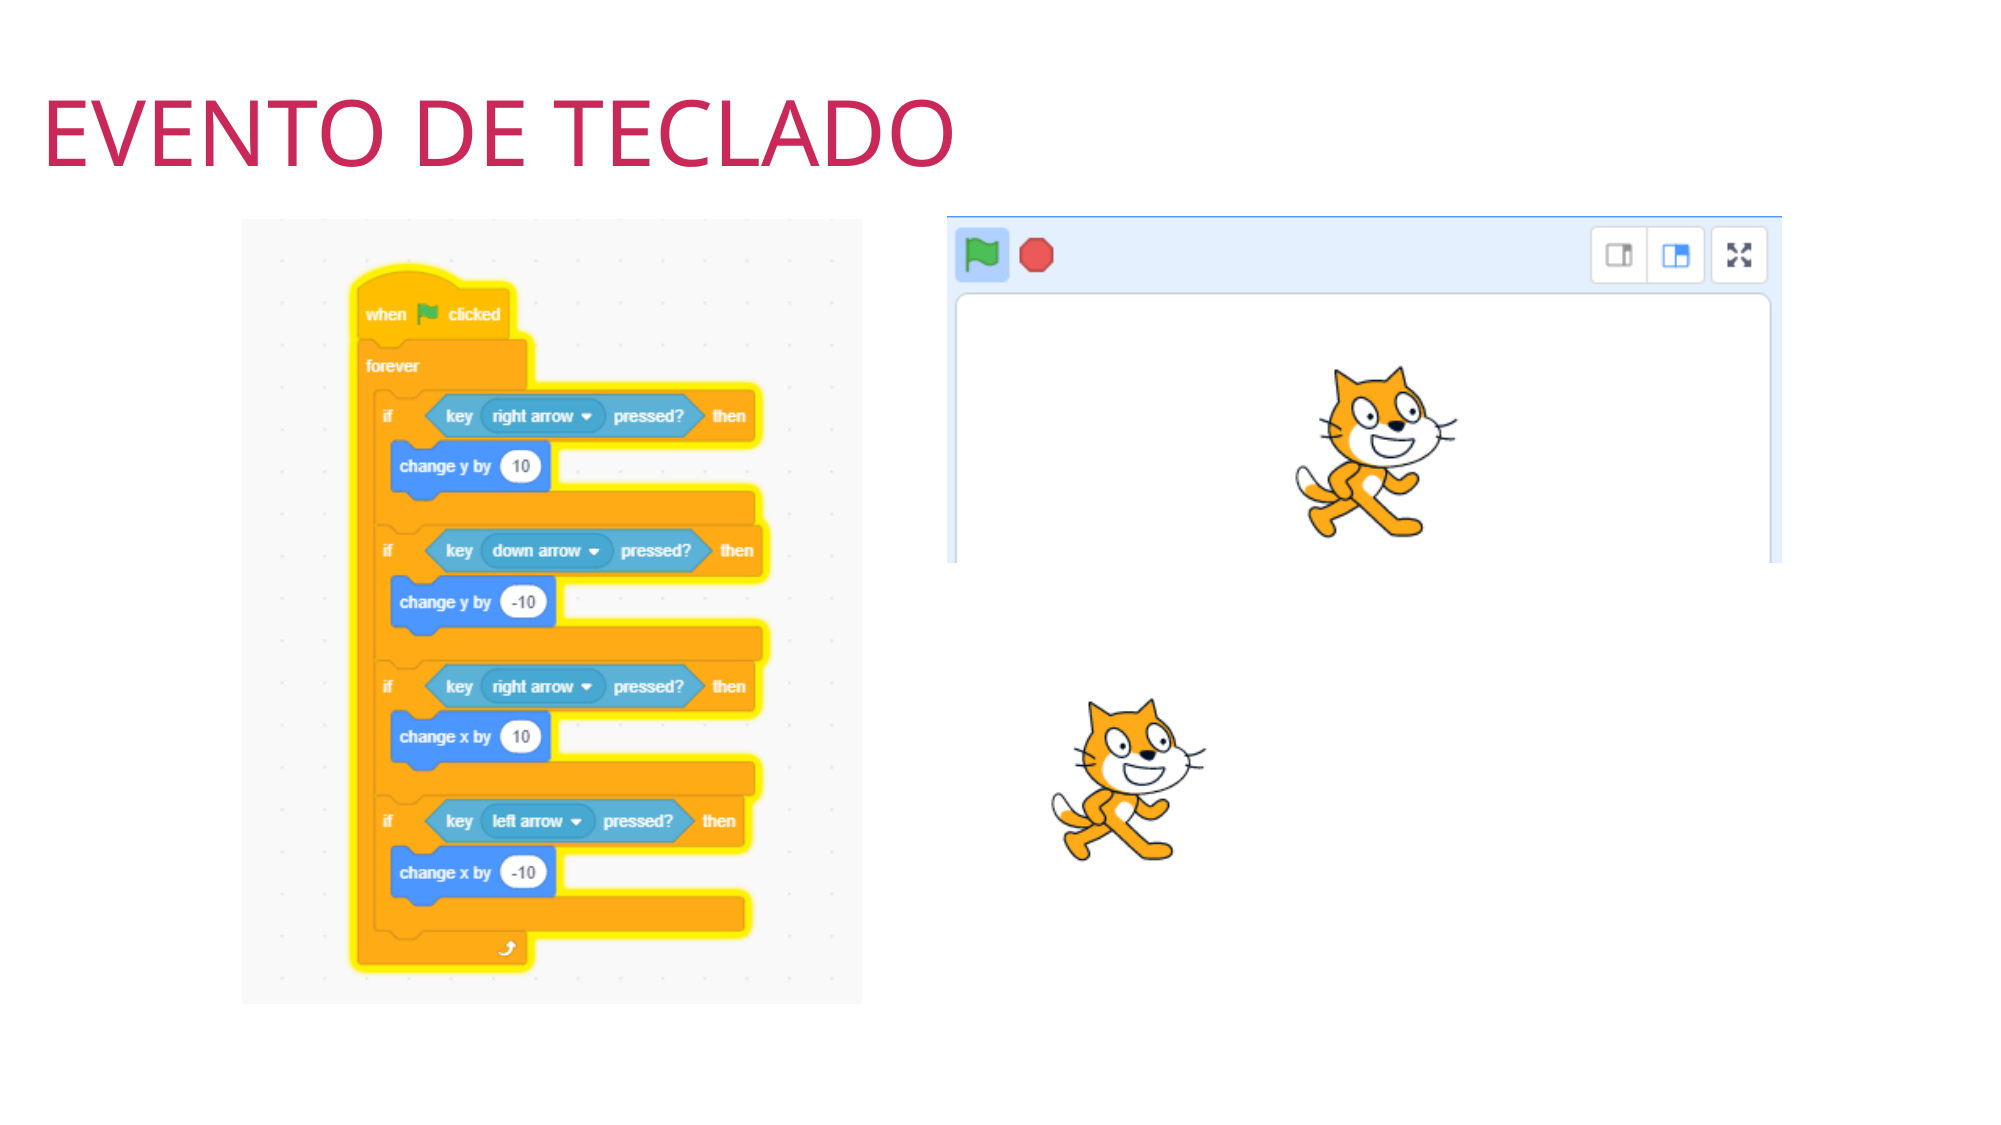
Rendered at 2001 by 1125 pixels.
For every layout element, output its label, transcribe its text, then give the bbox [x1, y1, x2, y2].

picture [1000, 663, 1278, 927]
text_box EVENTO DE TECLADO [0, 67, 1000, 193]
picture [242, 219, 862, 1004]
picture [947, 216, 1782, 563]
